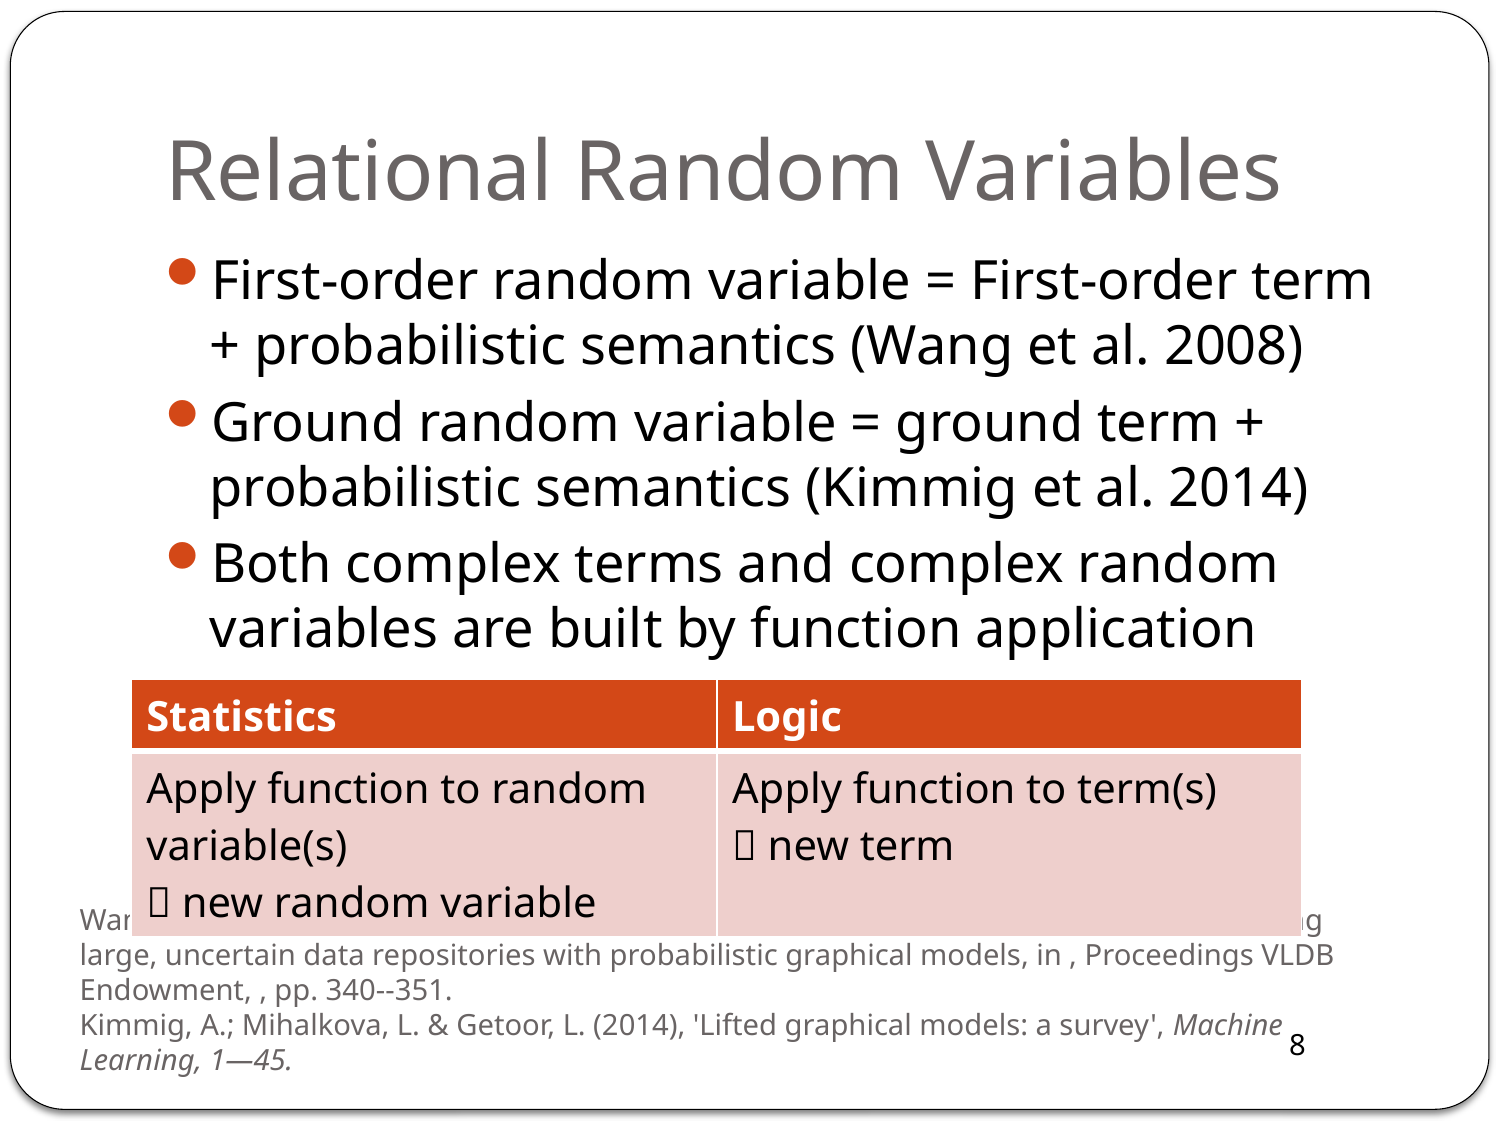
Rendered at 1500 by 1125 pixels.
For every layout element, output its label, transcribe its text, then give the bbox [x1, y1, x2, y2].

title Relational Random Variables [150, 45, 1425, 233]
footer Wang, D. Z.; Michelakis, E.; Garofalakis, M. & Hellerstein, J. M. (2008), BayesStore: managing large, uncertain data repositories with probabilistic graphical models, in , Proceedings VLDB Endowment, , pp. 340--351. Kimmig, A.; Mihalkova, L. & Getoor, L. (2014), 'Lifted graphical models: a survey', Machine Learning, 1—45. [64, 947, 1400, 1065]
table_cell Apply function to term(s)  new term [718, 754, 1301, 936]
table_header Logic [718, 680, 1301, 748]
list First-order random variable = First-order term + probabilistic semantics (Wang et al. 2008) Ground random variable = ground term + probabilistic semantics (Kimmig et al. 2014) Both complex terms and complex random variables are built by function application [150, 237, 1425, 709]
table_cell Apply function to random variable(s)  new random variable [132, 754, 716, 936]
table_header Statistics [132, 680, 716, 748]
